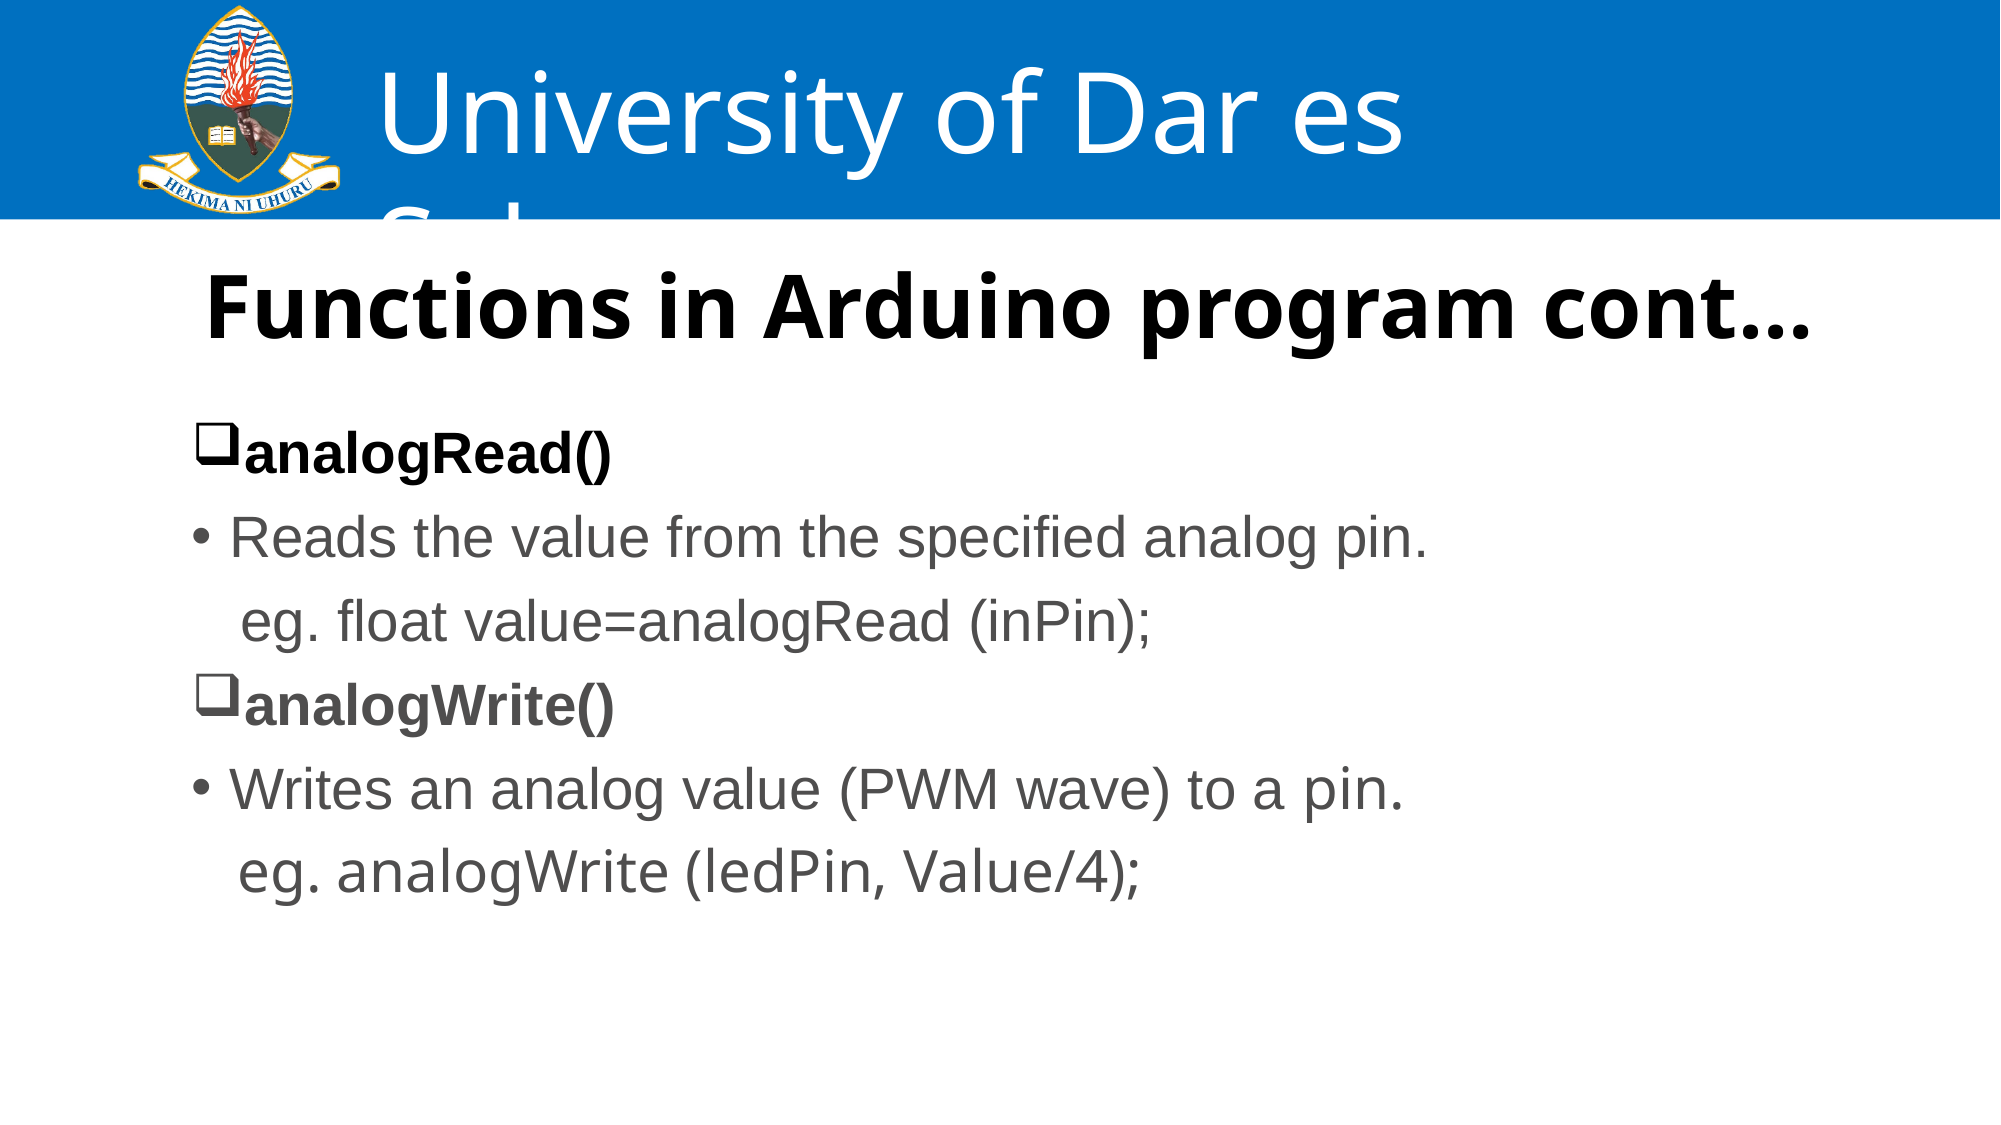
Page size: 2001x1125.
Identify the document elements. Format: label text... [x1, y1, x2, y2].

title Functions in Arduino program cont… [154, 254, 1863, 366]
list analogRead() Reads the value from the specified analog pin. eg. float value=analogRead (inPin); analogWrite() Writes an analog value (PWM wave) to a pin. eg. analogWrite (ledPin, Value/4); [176, 416, 1863, 1014]
picture [137, 3, 341, 216]
